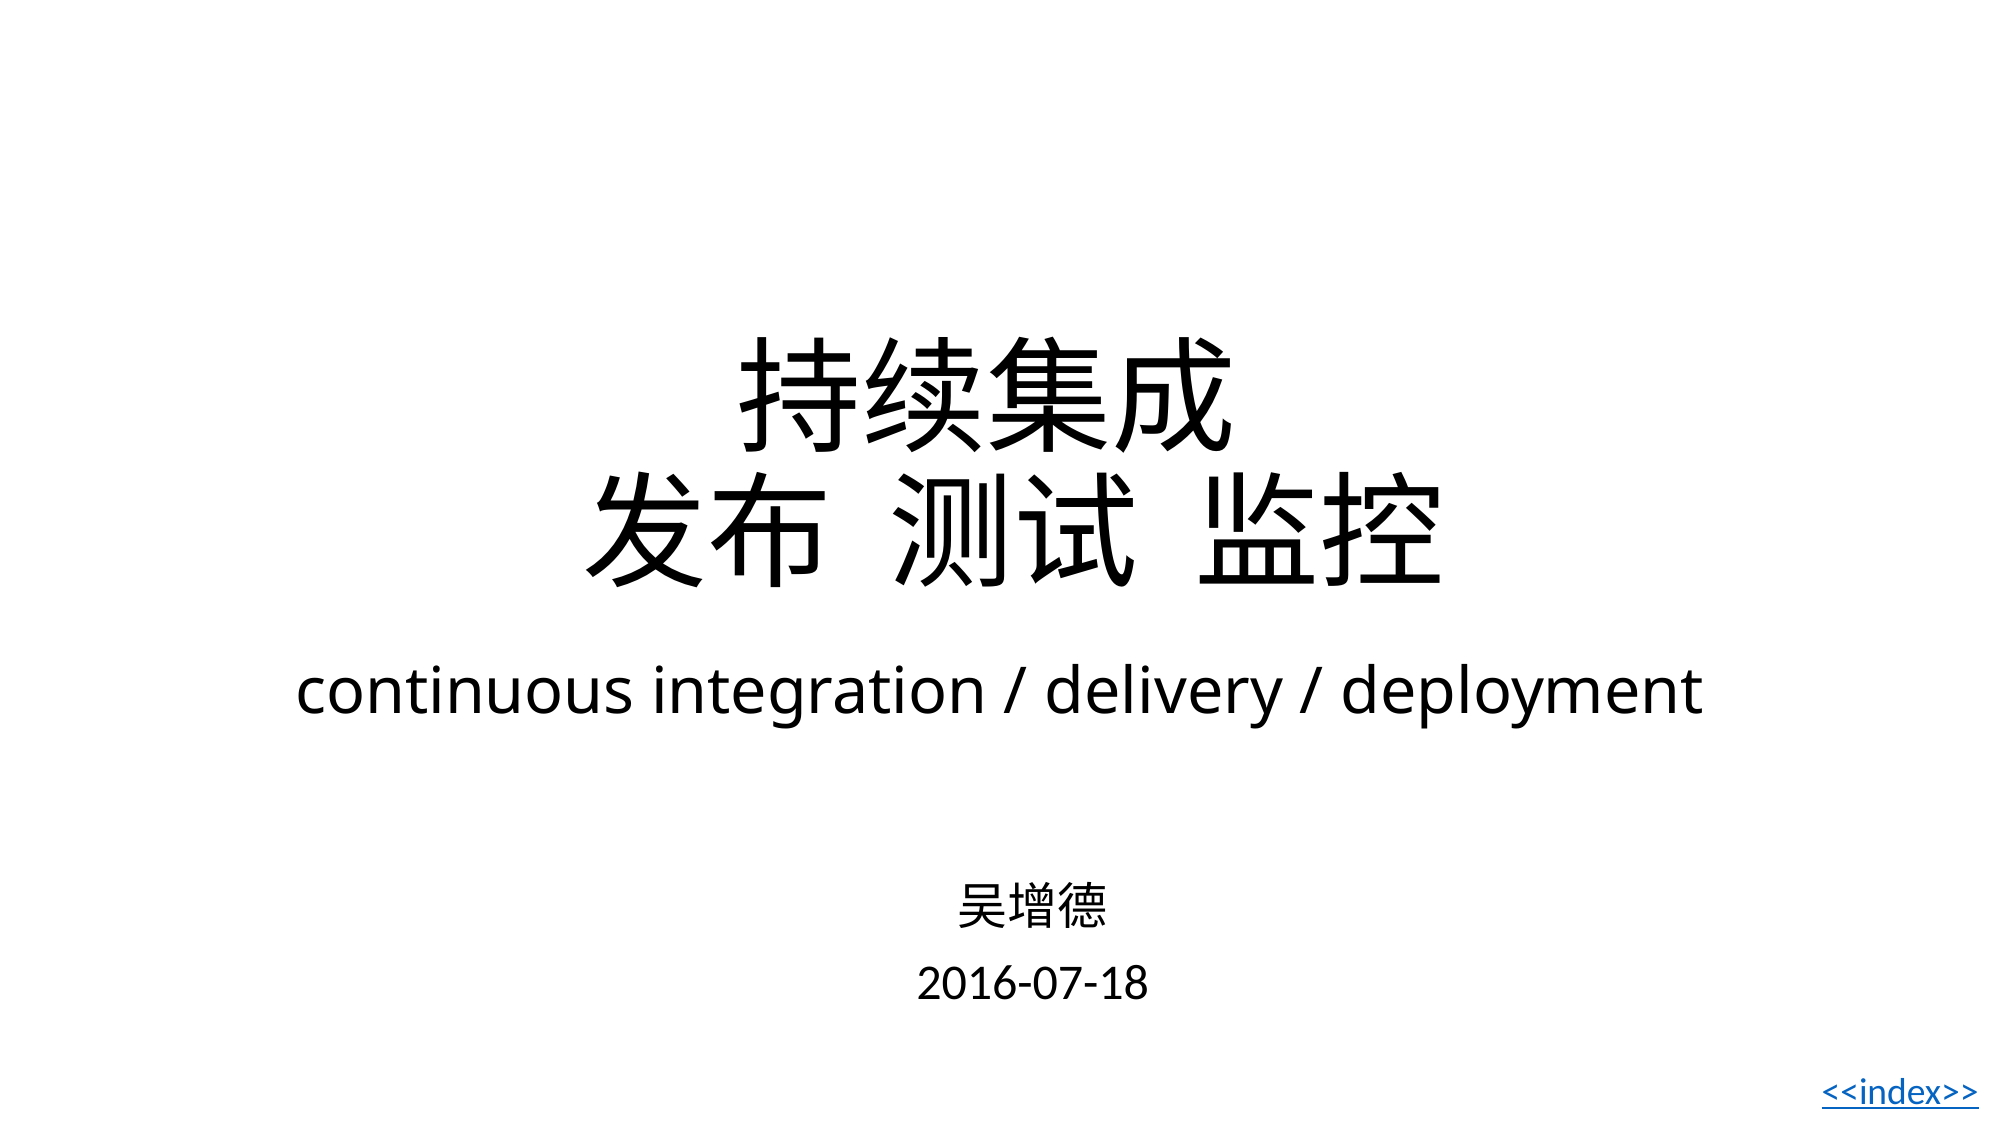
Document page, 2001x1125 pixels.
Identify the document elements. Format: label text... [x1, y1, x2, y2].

subtitle 吴增德 2016-07-18 [282, 873, 1783, 1060]
text_box <<index>> [1782, 1059, 1994, 1120]
title 持续集成 发布 测试 监控 continuous integration / delivery / deployment [249, 184, 1750, 736]
